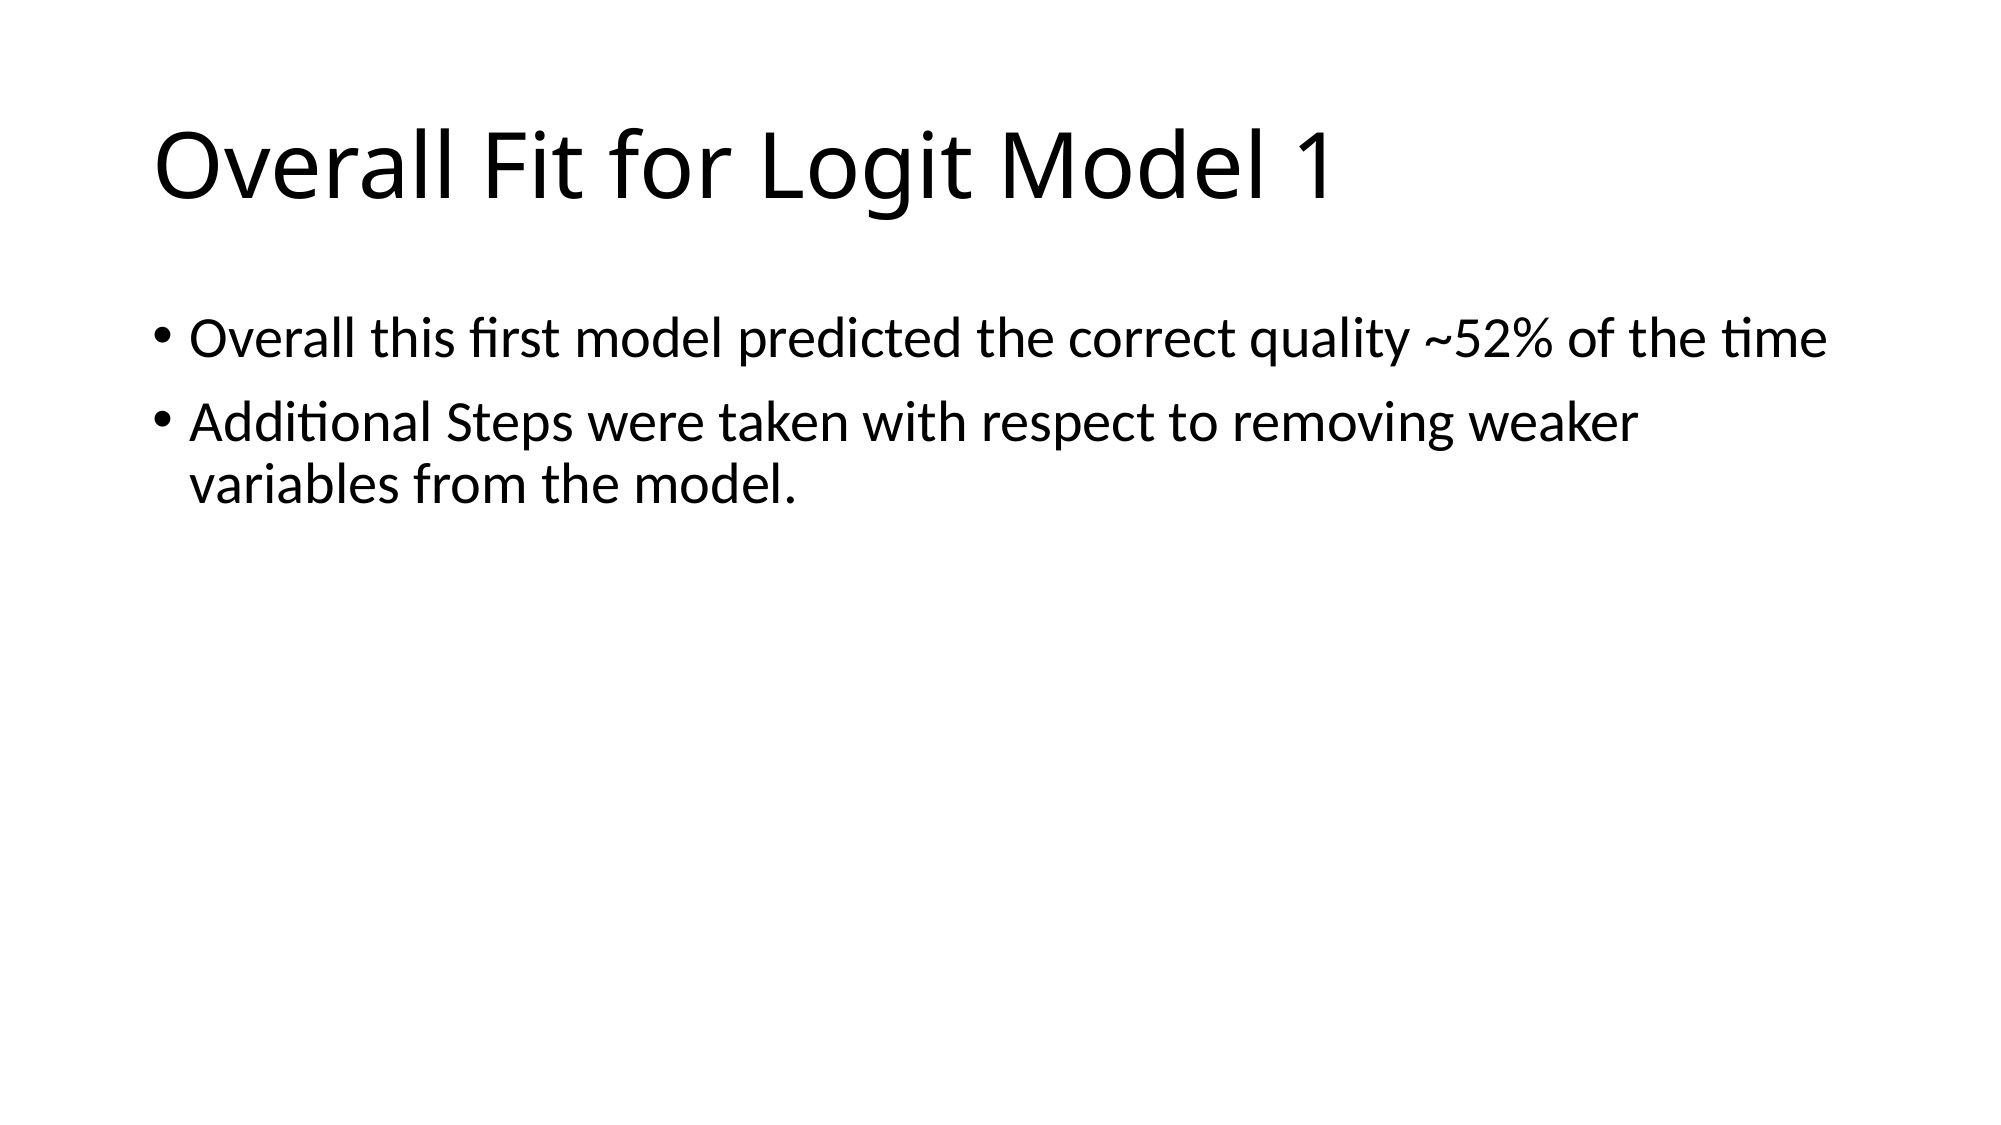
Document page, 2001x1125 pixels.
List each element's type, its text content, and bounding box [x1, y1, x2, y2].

title Overall Fit for Logit Model 1 [137, 59, 1863, 278]
list Overall this first model predicted the correct quality ~52% of the time Additional Steps were taken with respect to removing weaker variables from the model. [137, 299, 1863, 1014]
